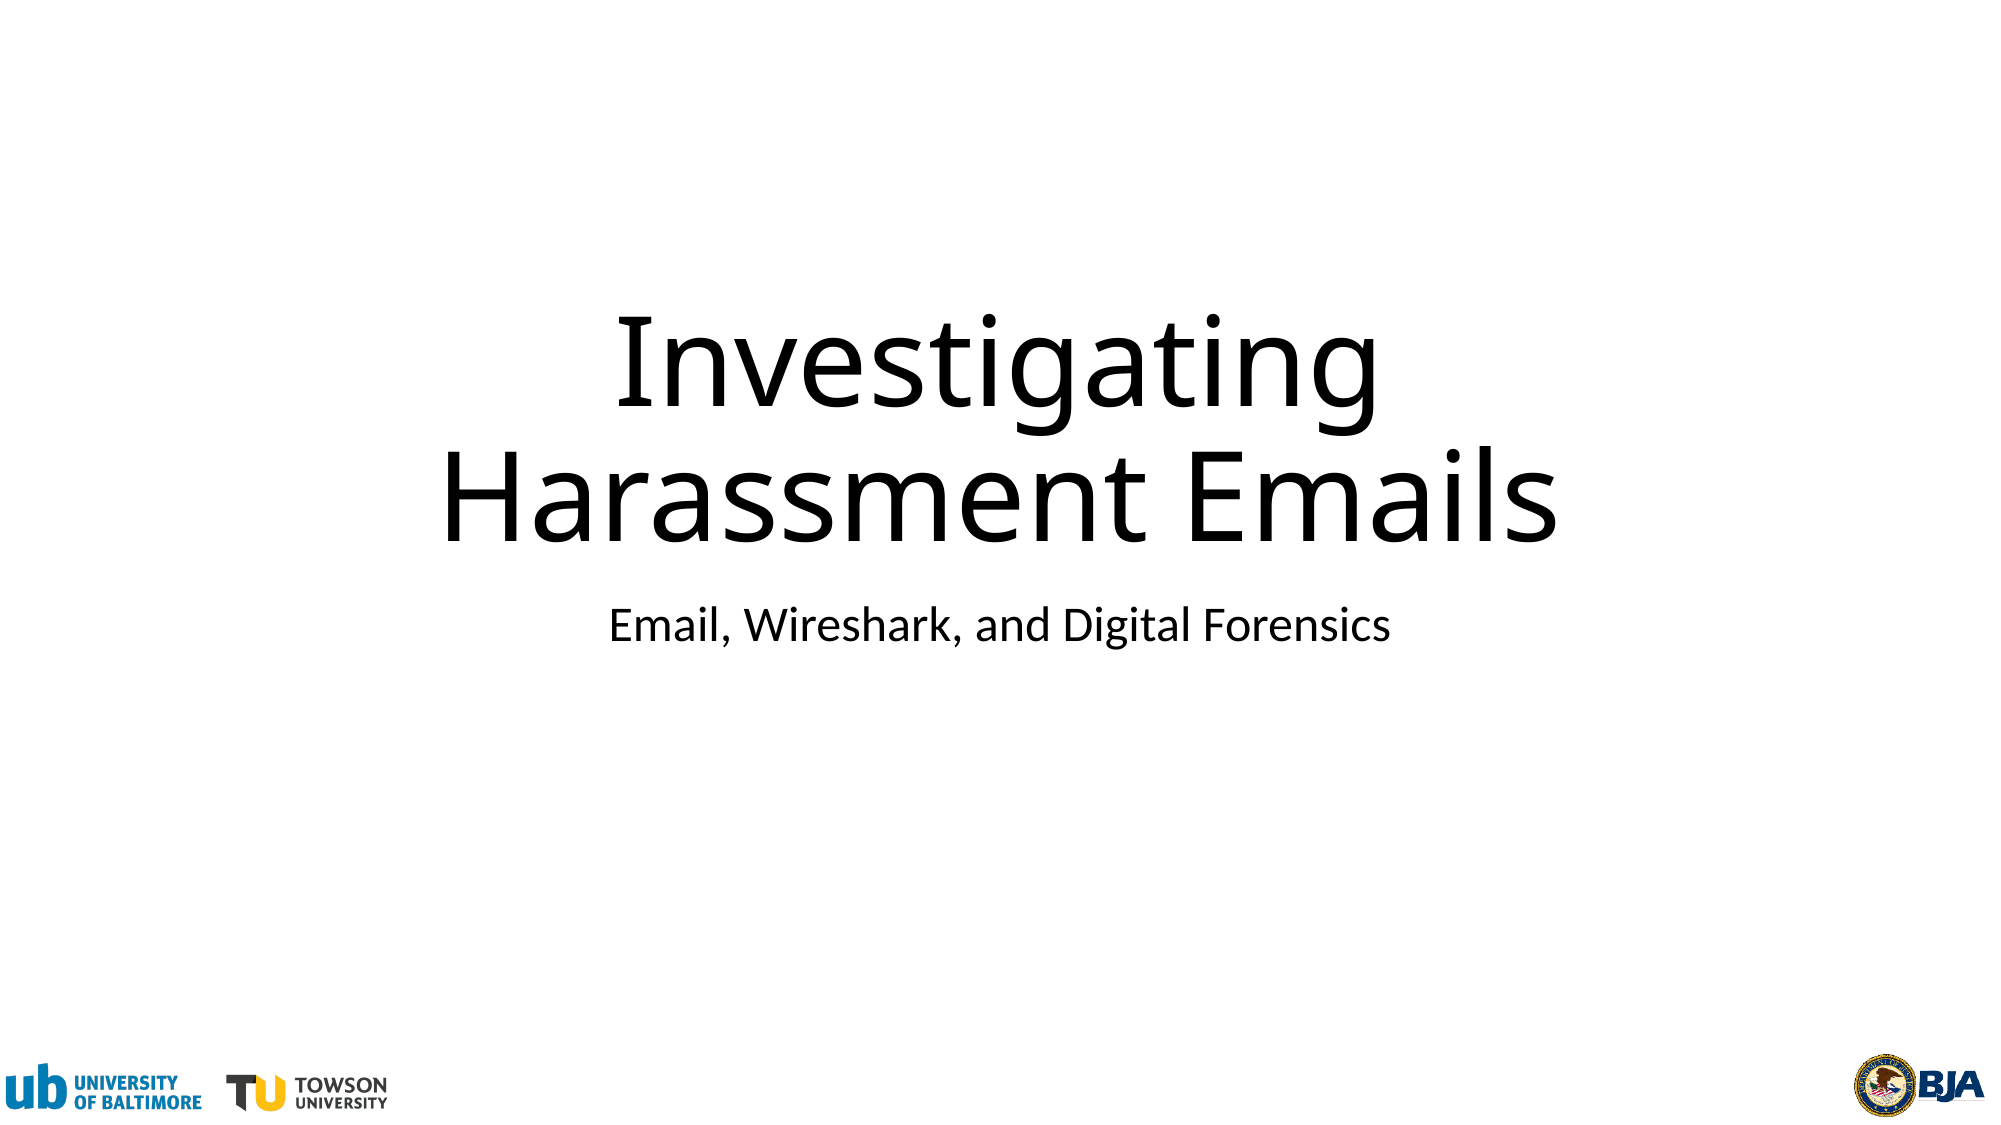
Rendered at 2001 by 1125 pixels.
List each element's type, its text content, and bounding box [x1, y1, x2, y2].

title Investigating Harassment Emails [249, 184, 1750, 576]
picture [0, 1031, 407, 1125]
picture [1854, 1054, 1986, 1117]
subtitle Email, Wireshark, and Digital Forensics [249, 590, 1750, 863]
